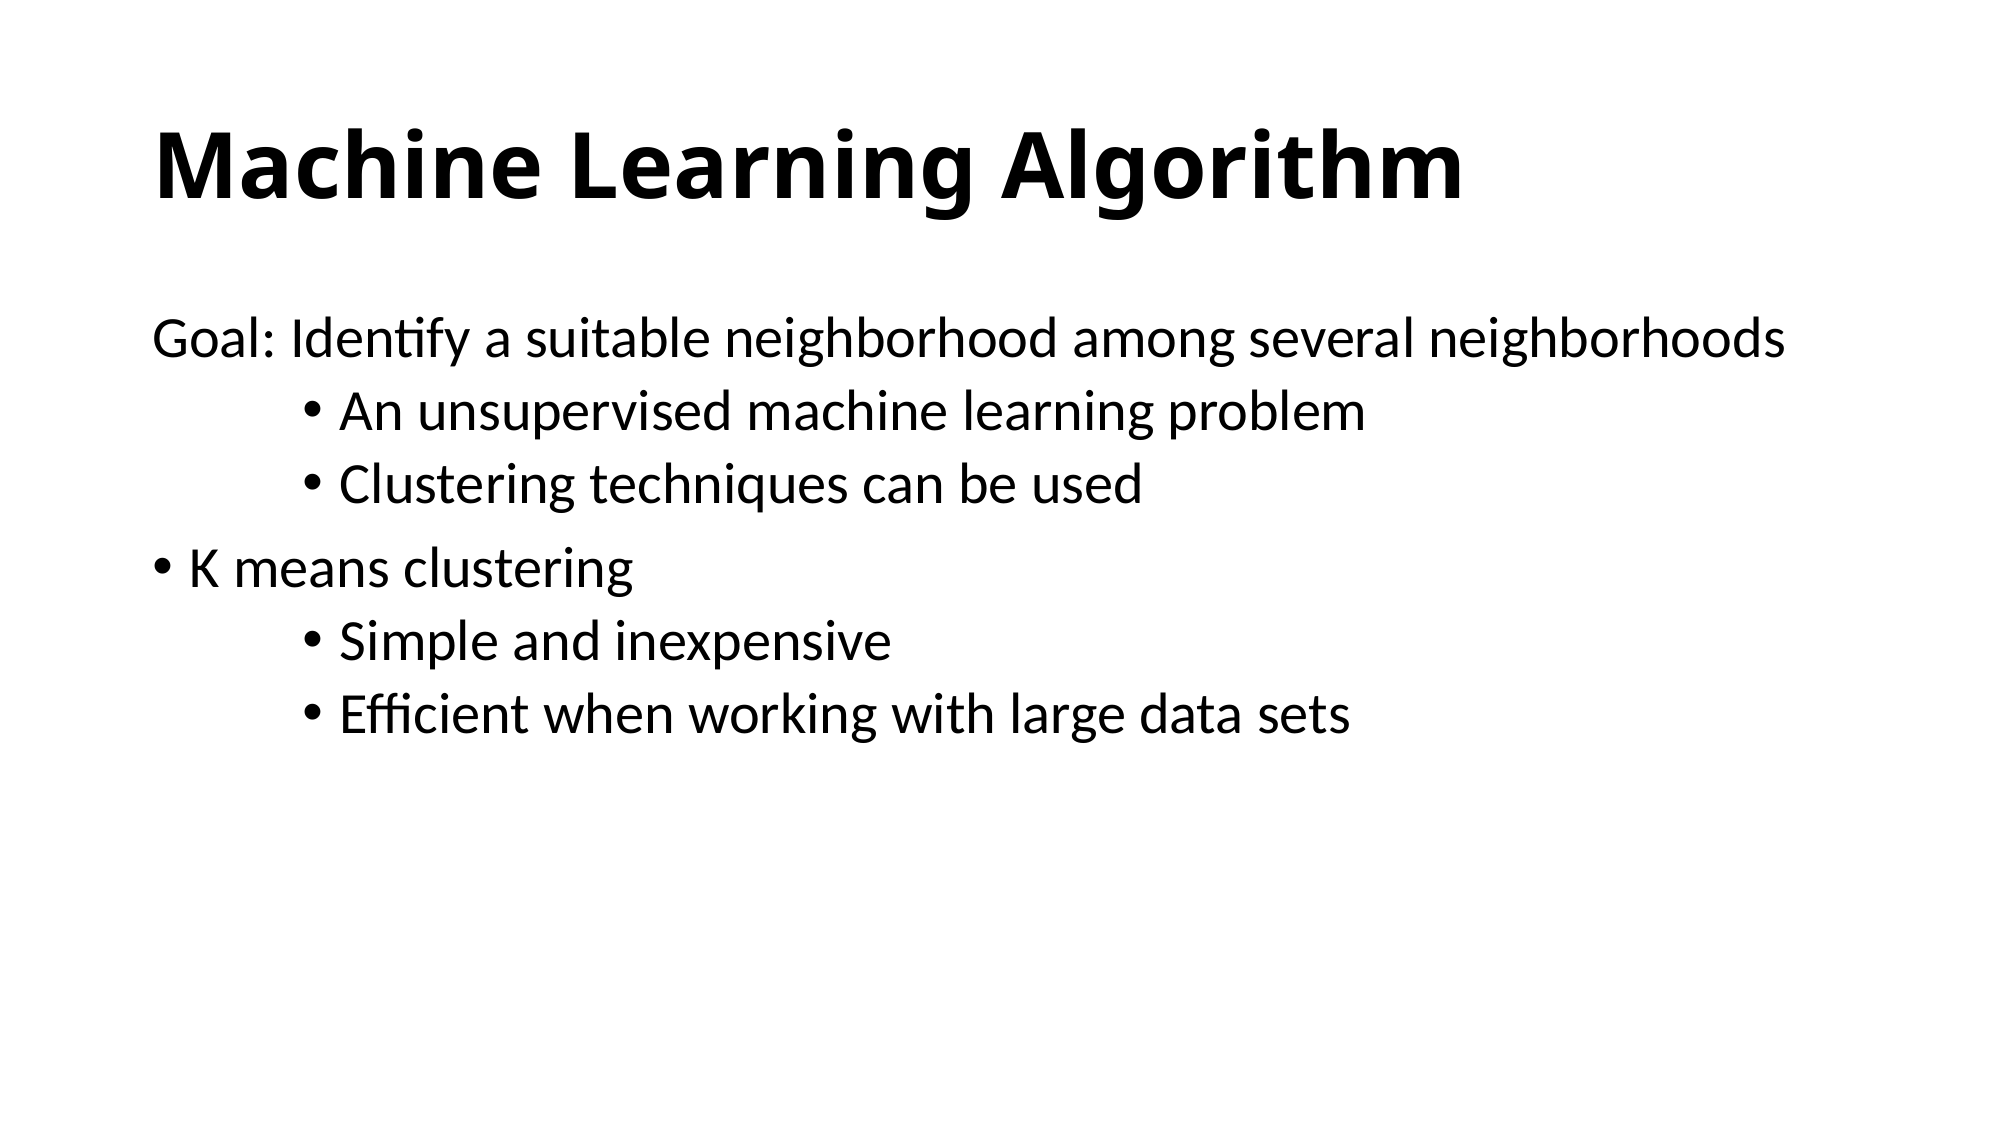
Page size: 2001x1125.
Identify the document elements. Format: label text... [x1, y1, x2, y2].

list Goal: Identify a suitable neighborhood among several neighborhoods An unsupervised machine learning problem Clustering techniques can be used K means clustering Simple and inexpensive Efficient when working with large data sets [137, 299, 1863, 1014]
title Machine Learning Algorithm [137, 59, 1863, 278]
